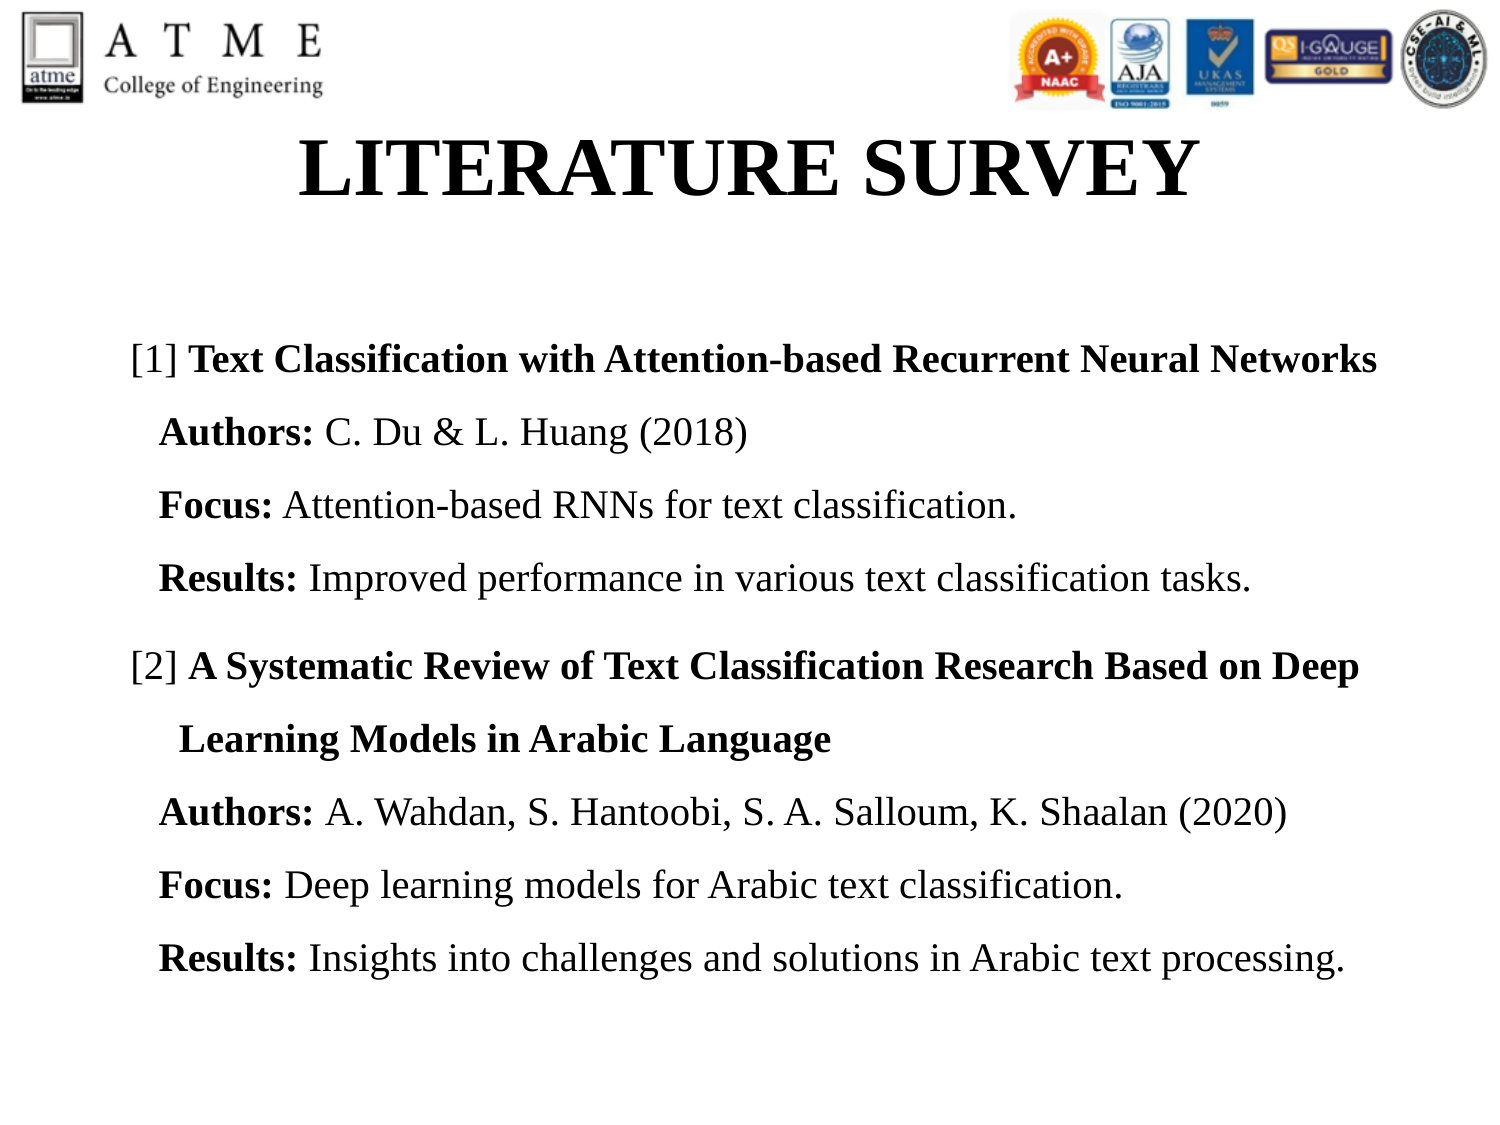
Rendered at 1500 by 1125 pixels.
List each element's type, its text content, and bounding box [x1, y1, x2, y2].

picture [1003, 0, 1497, 113]
picture [11, 0, 340, 109]
title LITERATURE SURVEY [103, 59, 1397, 278]
list [1] Text Classification with Attention-based Recurrent Neural Networks Authors: C. Du & L. Huang (2018) Focus: Attention-based RNNs for text classification. Results: Improved performance in various text classification tasks. [2] A Systematic Review of Text Classification Research Based on Deep Learning Models in Arabic Language Authors: A. Wahdan, S. Hantoobi, S. A. Salloum, K. Shaalan (2020) Focus: Deep learning models for Arabic text classification. Results: Insights into challenges and solutions in Arabic text processing. [115, 299, 1397, 1014]
